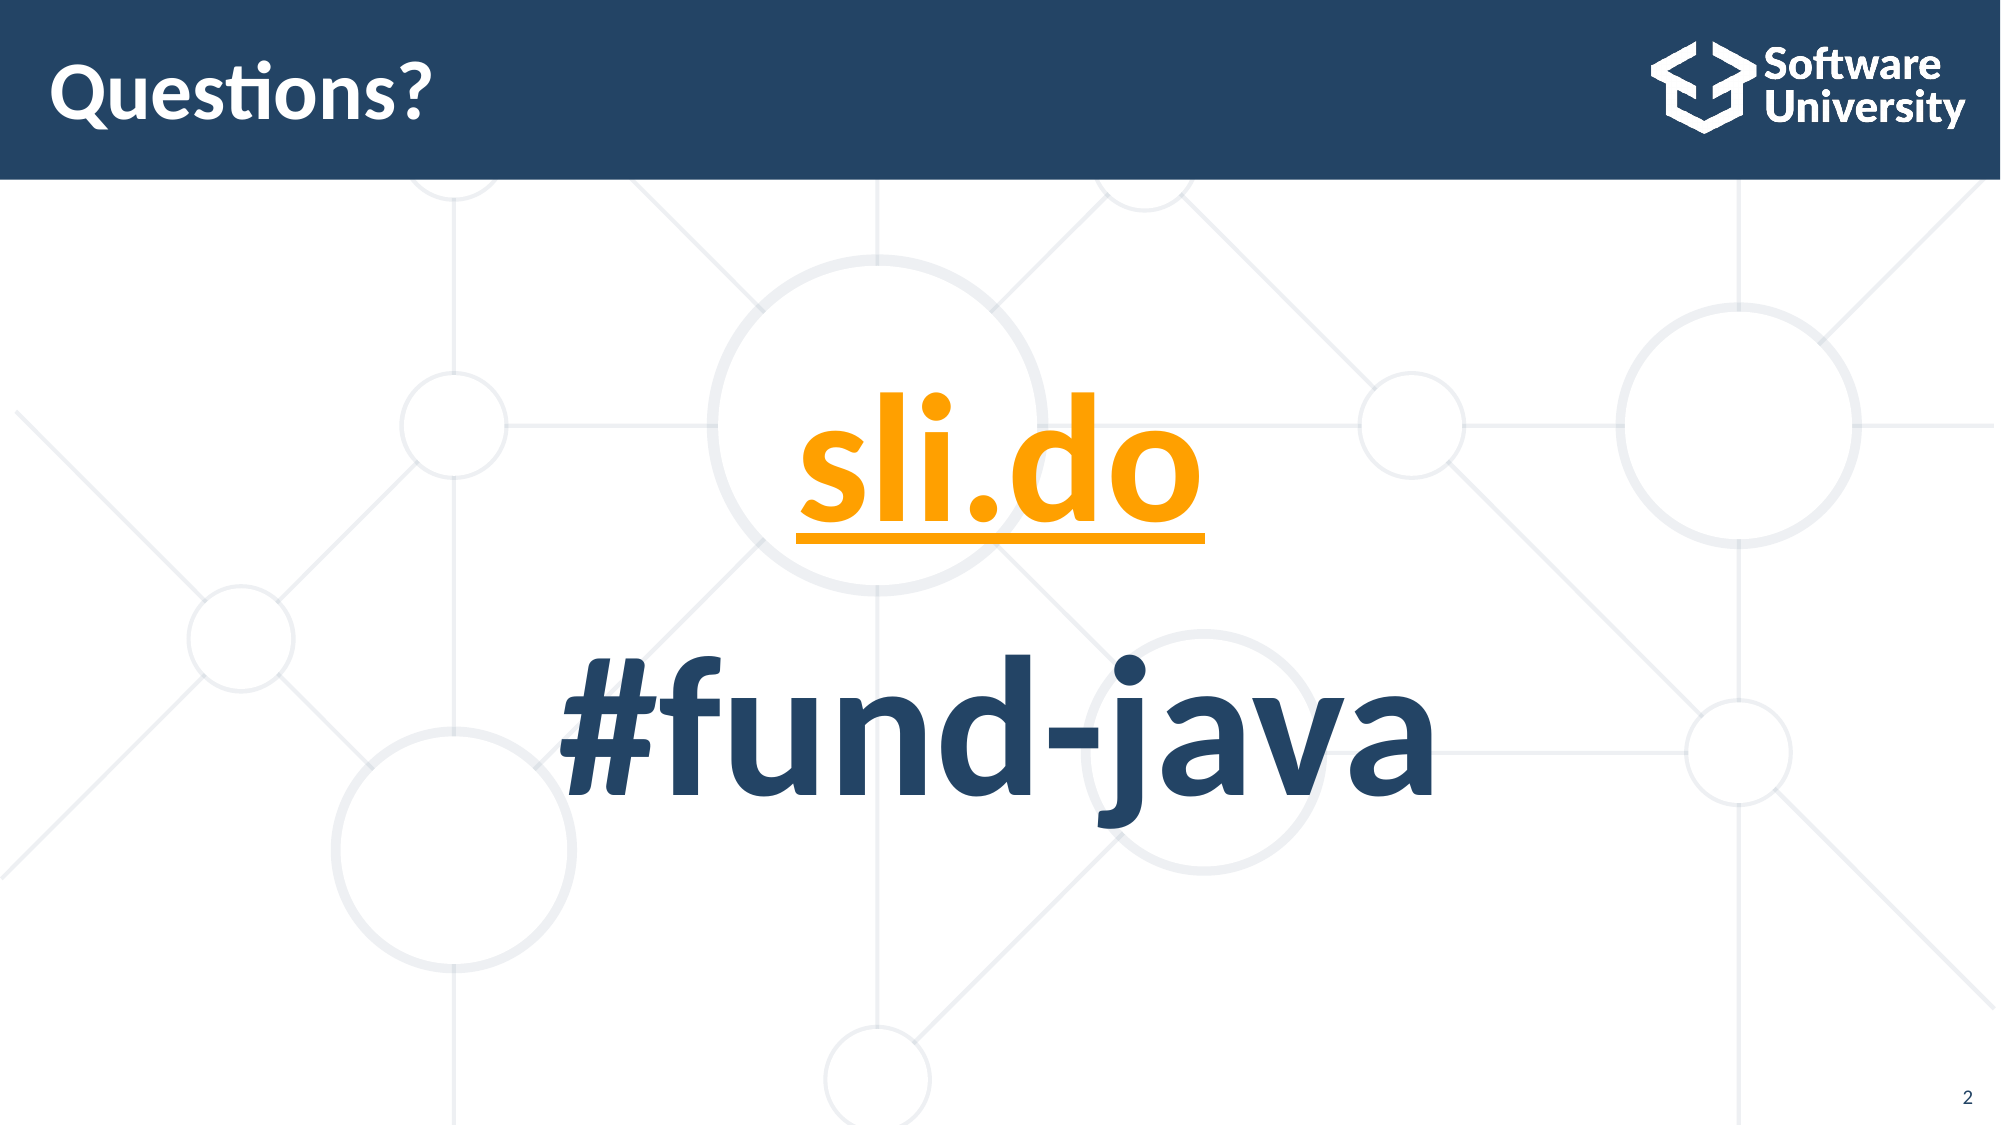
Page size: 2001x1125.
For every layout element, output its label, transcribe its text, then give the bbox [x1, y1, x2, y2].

slide_number 2 [1927, 1067, 1989, 1117]
list sli.do #fund-java [31, 196, 1970, 1104]
picture [1651, 41, 1966, 134]
title Questions? [31, 13, 1591, 159]
